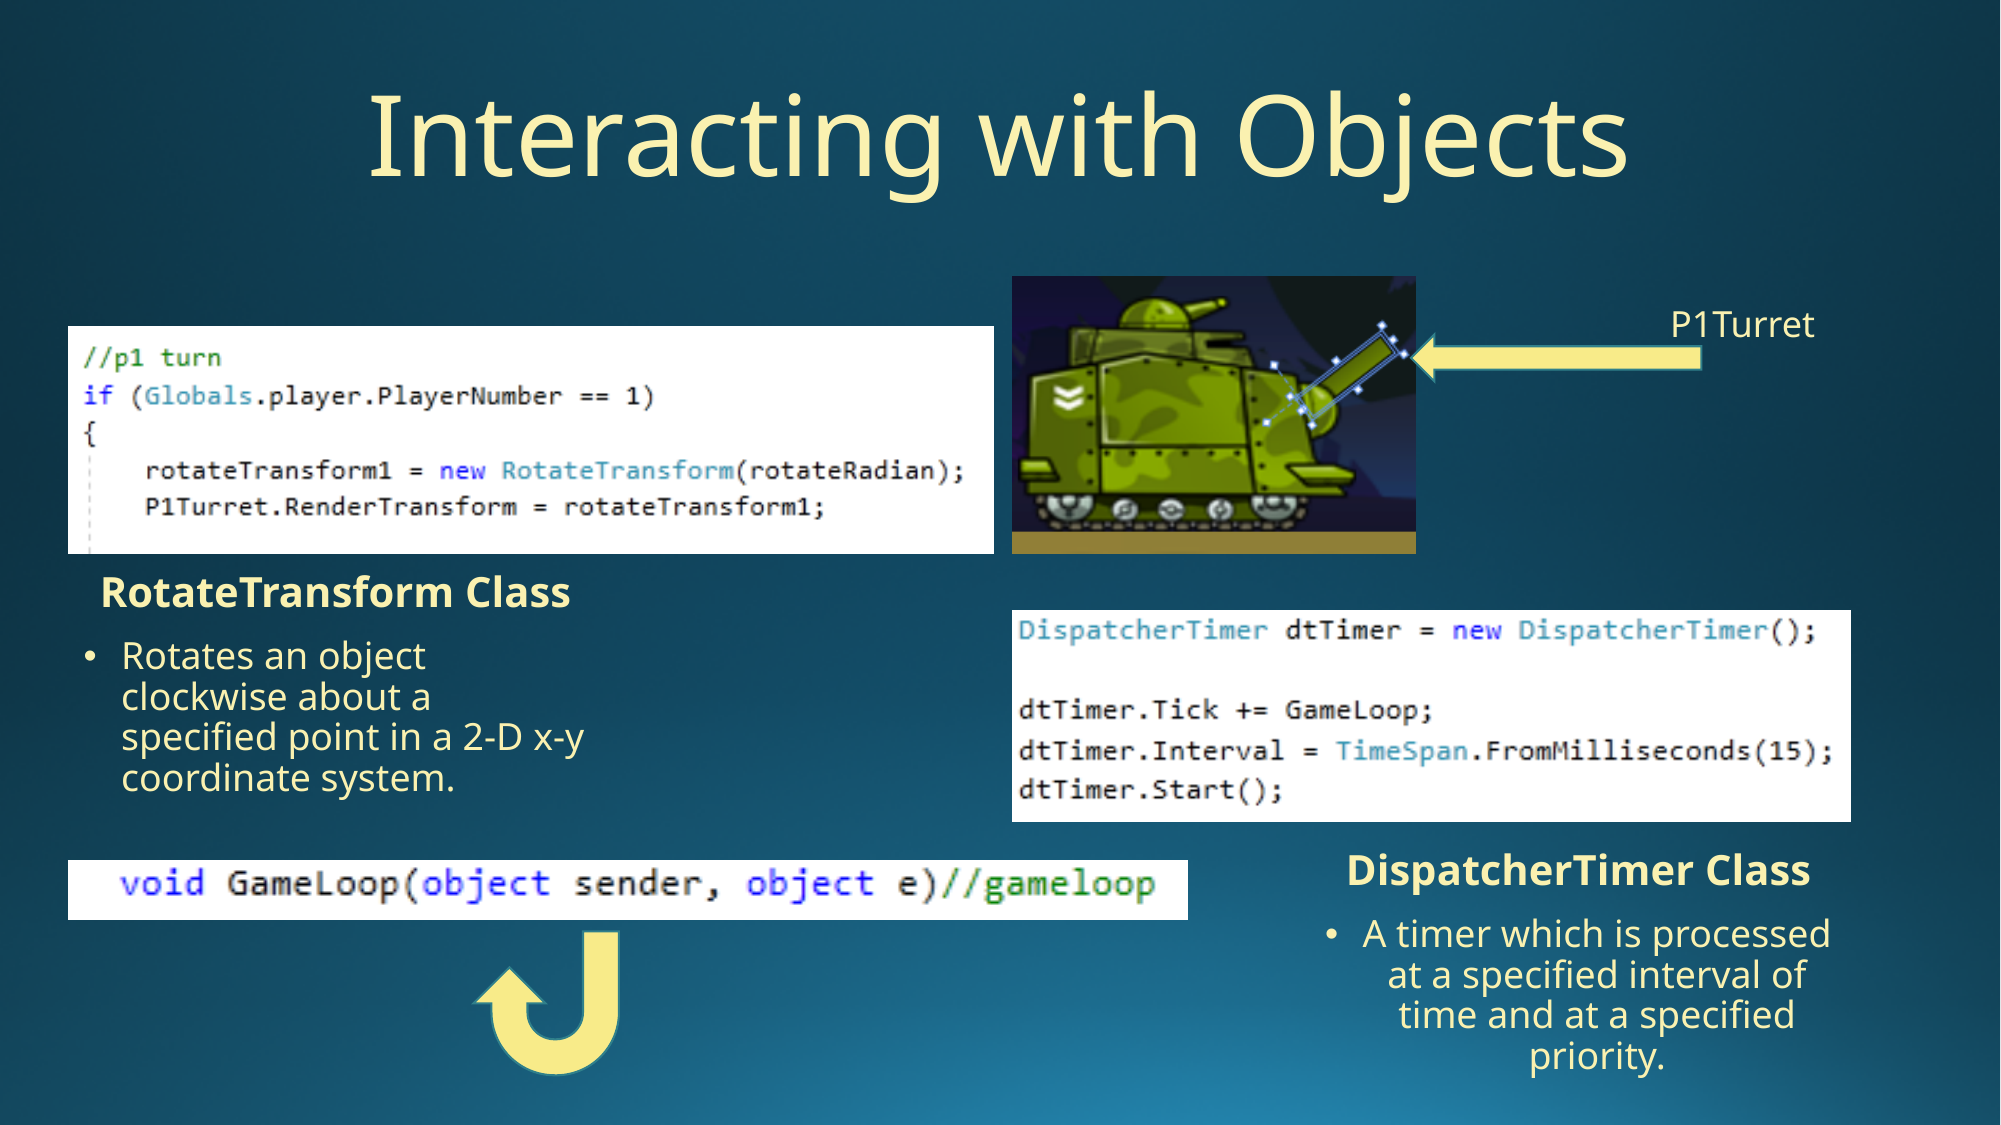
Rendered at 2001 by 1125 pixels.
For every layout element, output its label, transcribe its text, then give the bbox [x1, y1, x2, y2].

text_box [470, 930, 620, 1077]
text_box DispatcherTimer Class A timer which is processed at a specified interval of time and at a specified priority. [1295, 842, 1862, 1087]
picture [0, 0, 2001, 1125]
list RotateTransform Class Rotates an object clockwise about a specified point in a 2-D x-y coordinate system. [68, 564, 603, 808]
text_box [1416, 331, 1703, 384]
title Interacting with Objects [137, 31, 1863, 249]
text_box P1Turret [1529, 299, 1956, 354]
